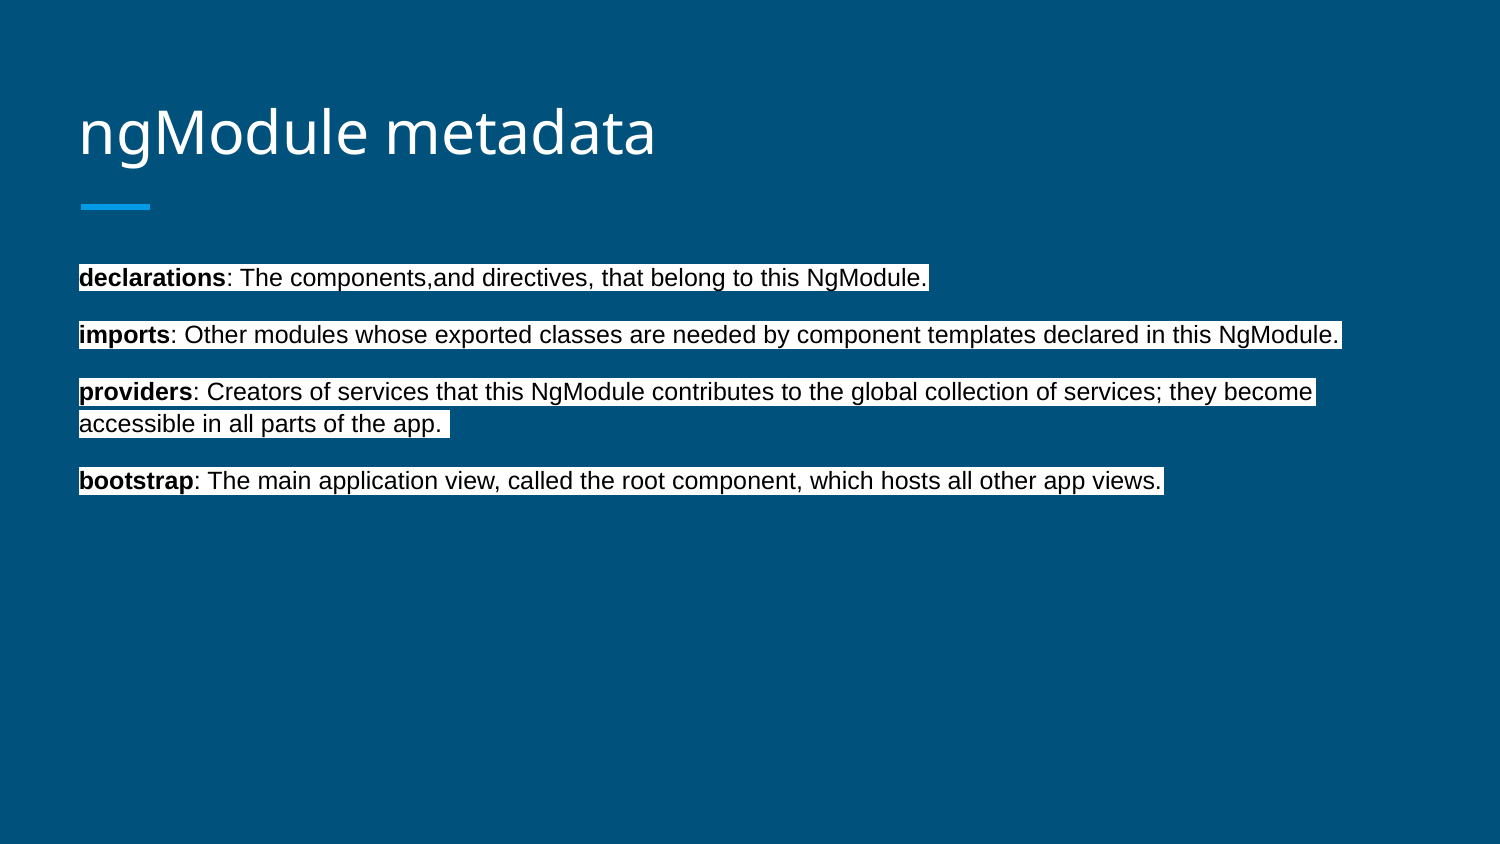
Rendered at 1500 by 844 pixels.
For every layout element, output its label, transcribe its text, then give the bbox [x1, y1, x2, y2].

title ngModule metadata [63, 75, 1437, 188]
list declarations: The components,and directives, that belong to this NgModule. imports: Other modules whose exported classes are needed by component templates declared in this NgModule. providers: Creators of services that this NgModule contributes to the global collection of services; they become accessible in all parts of the app. bootstrap: The main application view, called the root component, which hosts all other app views. [63, 244, 1437, 750]
